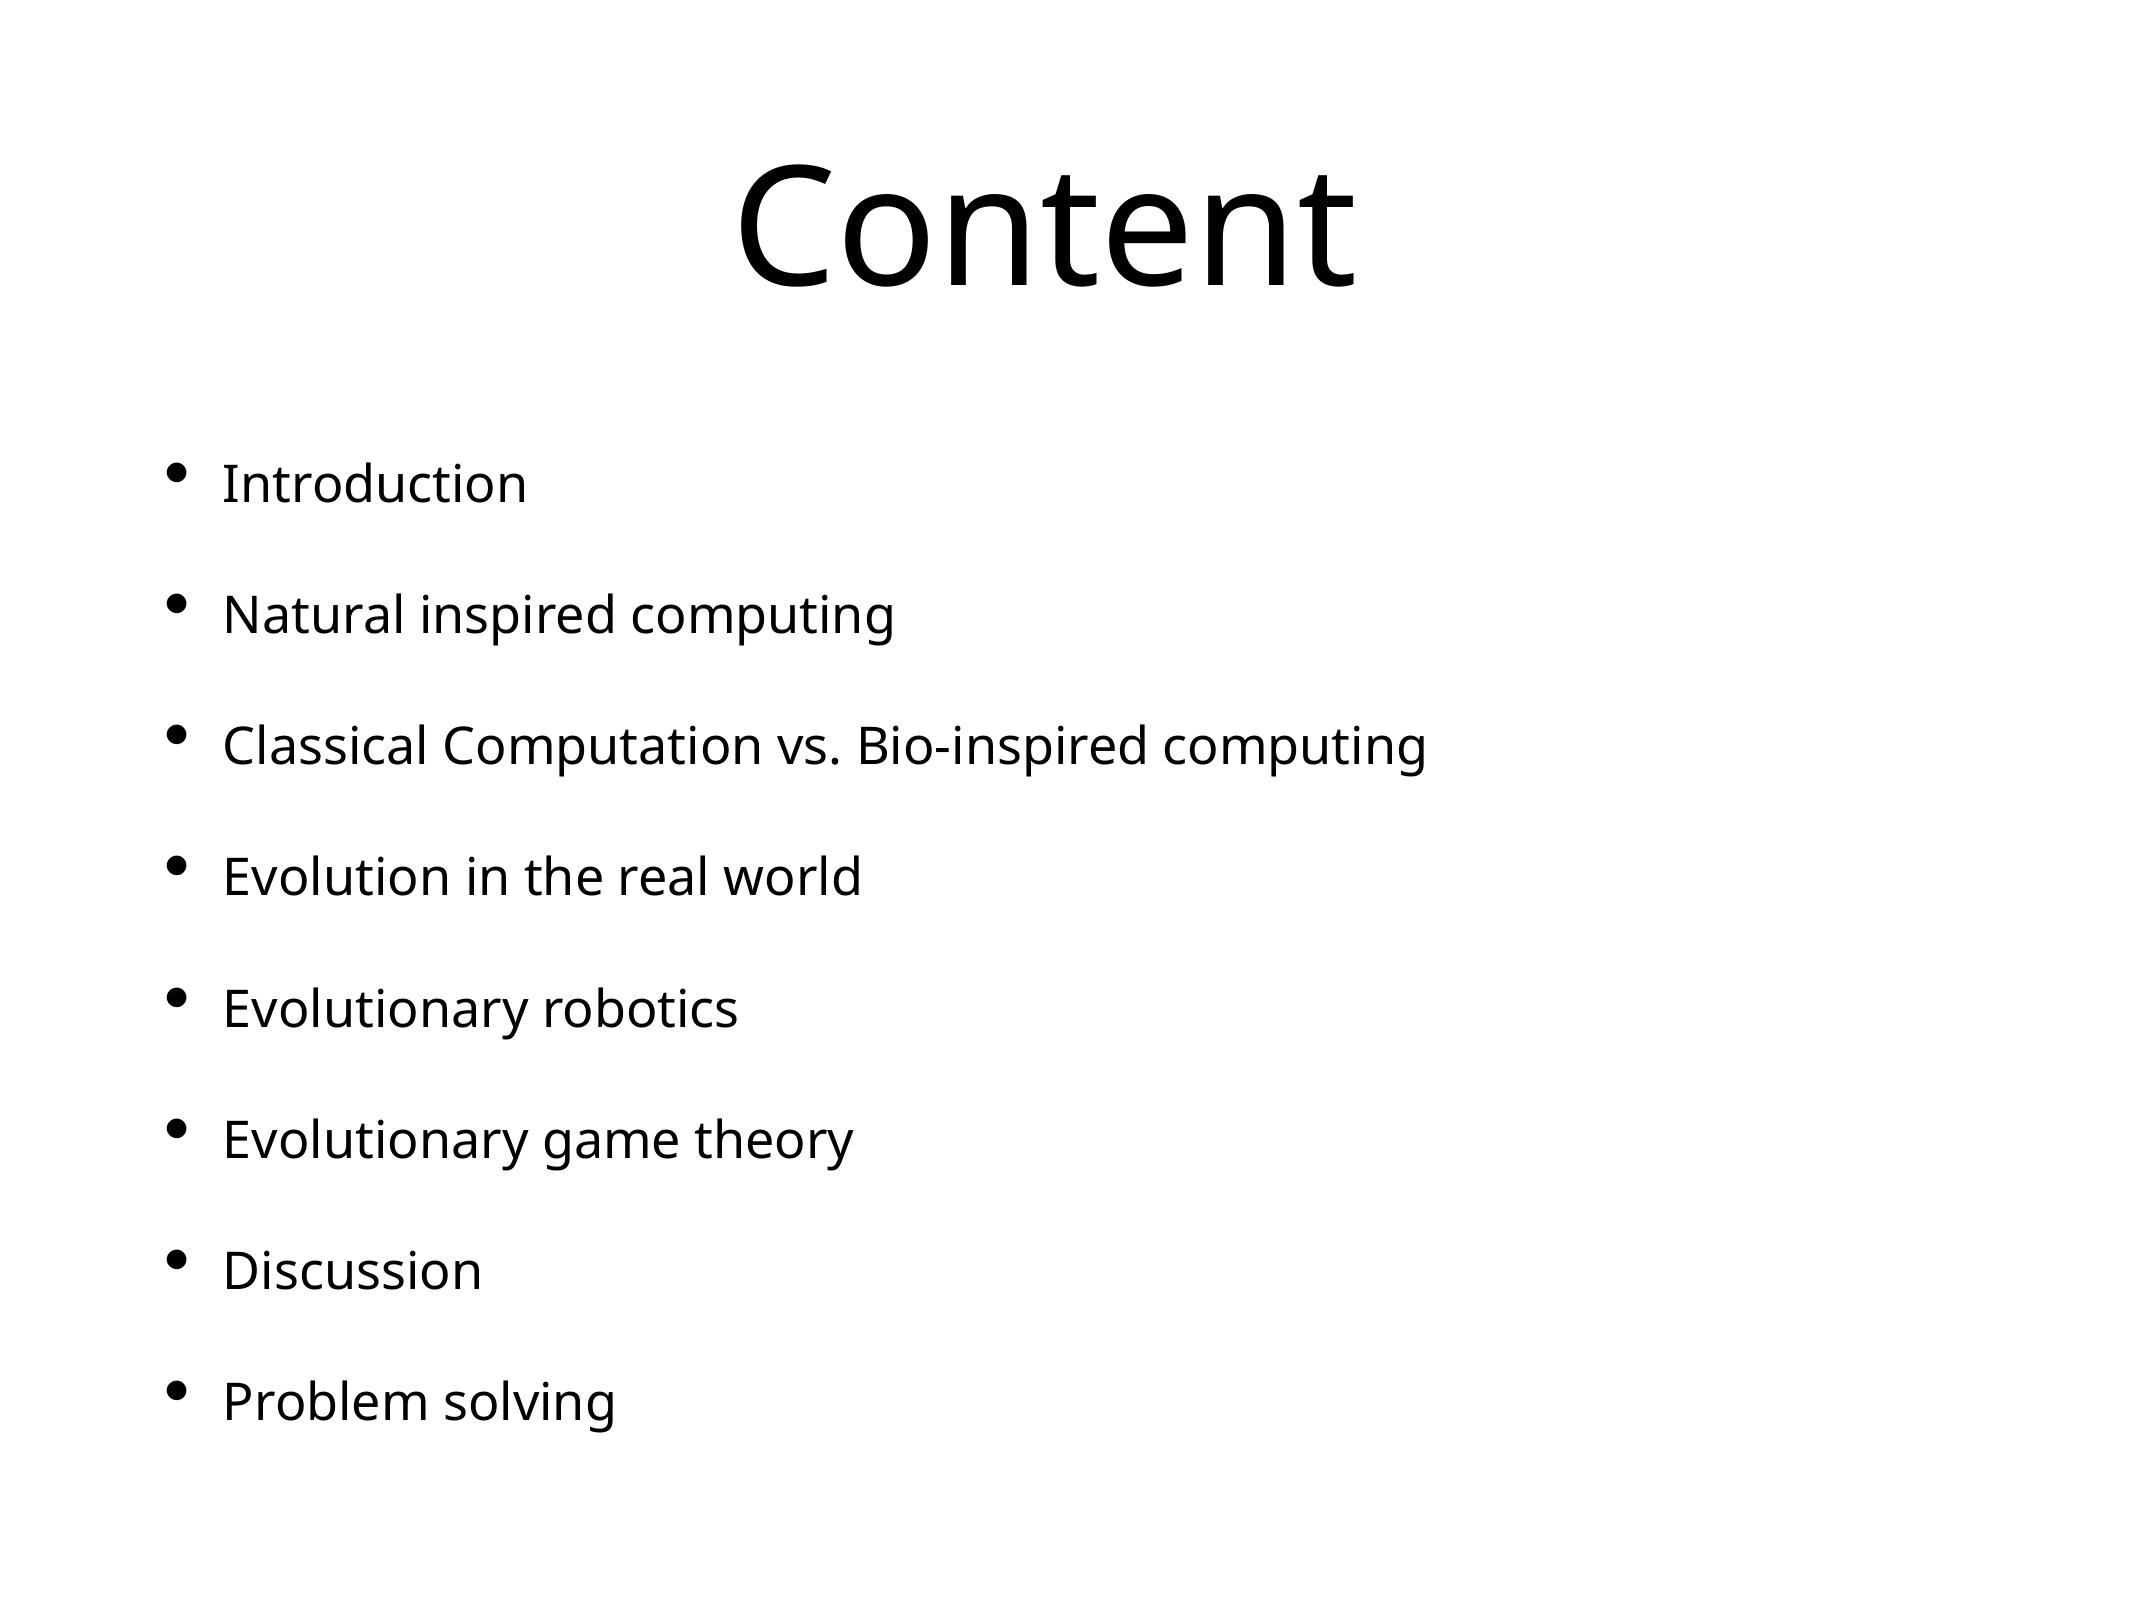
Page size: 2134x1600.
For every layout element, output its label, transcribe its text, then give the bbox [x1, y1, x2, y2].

list Introduction Natural inspired computing Classical Computation vs. Bio-inspired computing Evolution in the real world Evolutionary robotics Evolutionary game theory Discussion Problem solving [155, 424, 1978, 1457]
title Content [155, 41, 1978, 397]
